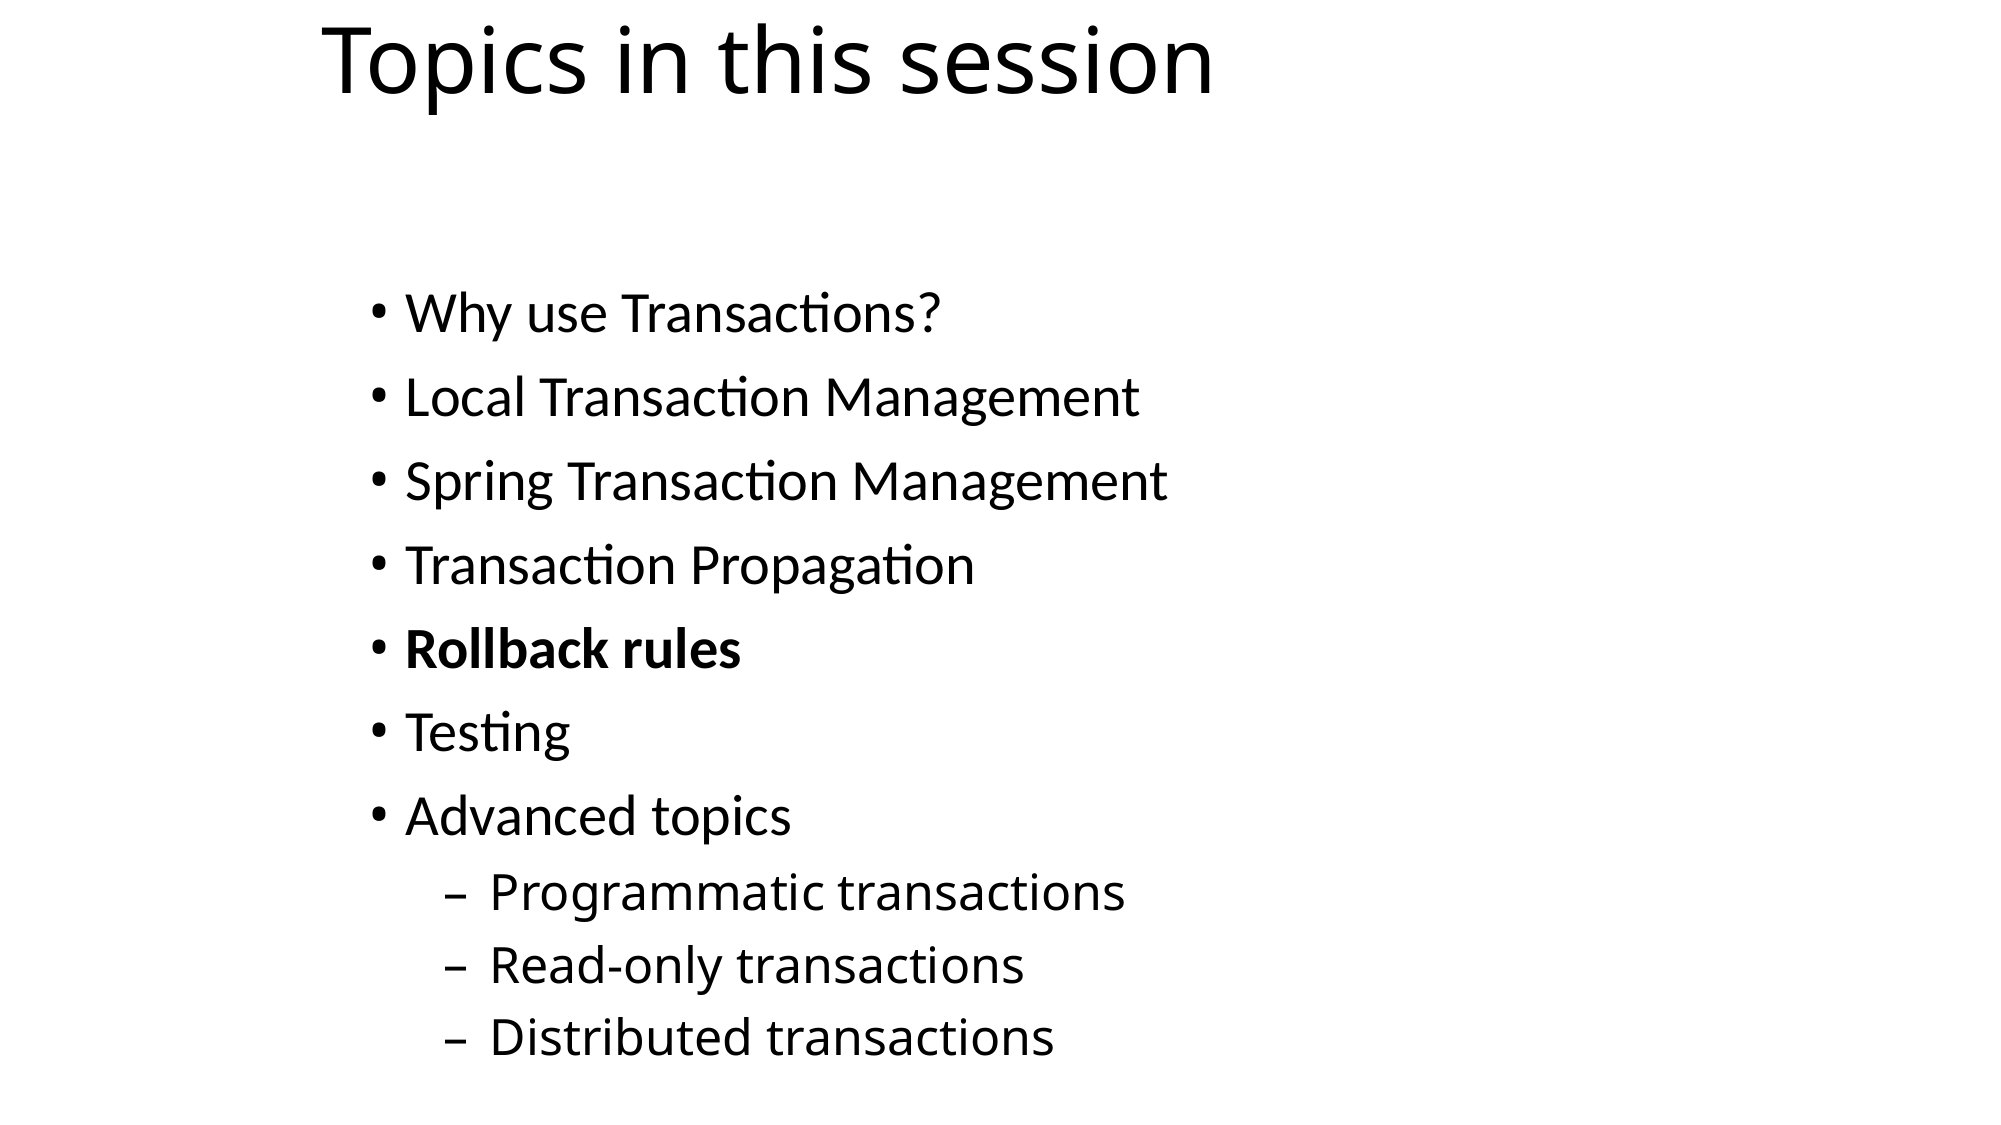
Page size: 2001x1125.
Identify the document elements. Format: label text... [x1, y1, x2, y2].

list Why use Transactions? Local Transaction Management Spring Transaction Management Transaction Propagation Rollback rules Testing Advanced topics Programmatic transactions Read-only transactions Distributed transactions [353, 275, 1644, 1074]
title Topics in this session [306, 6, 1339, 210]
